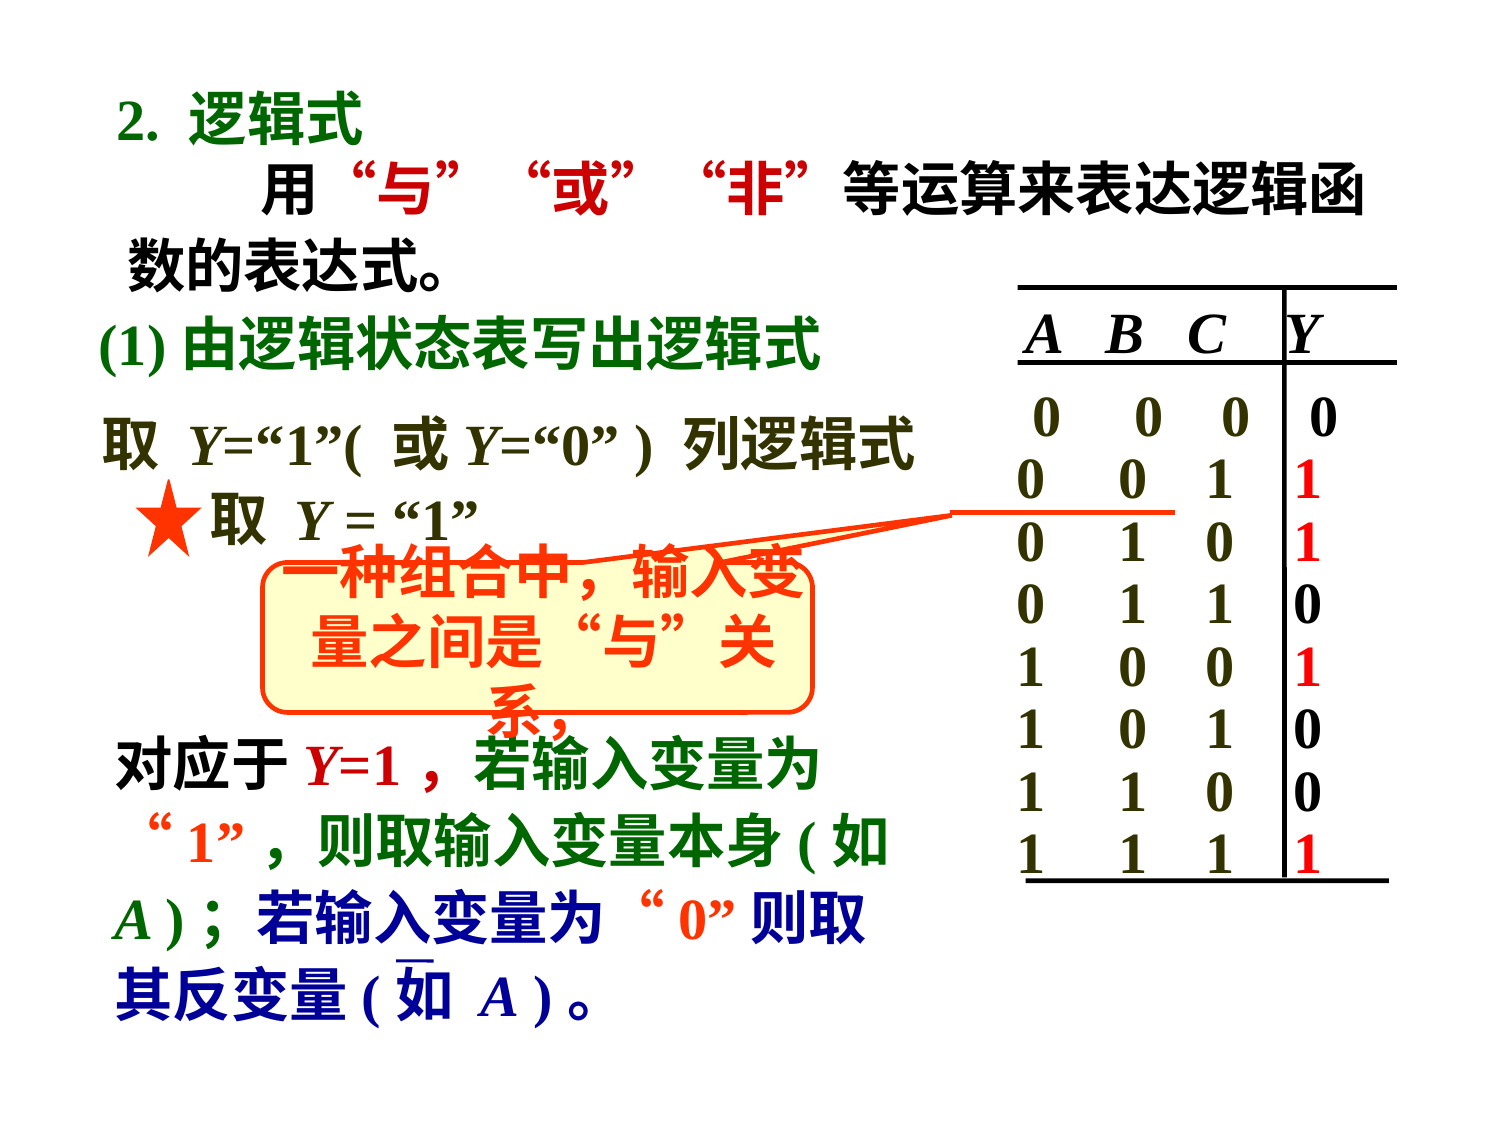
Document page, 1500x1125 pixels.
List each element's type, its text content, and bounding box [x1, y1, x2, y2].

text_box 用“与”“或”“非”等运算来表达逻辑函数的表达式。 [112, 137, 1413, 307]
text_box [262, 562, 826, 718]
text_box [99, 712, 913, 1037]
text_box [942, 287, 1395, 894]
text_box 2. 逻辑式 [87, 75, 388, 160]
text_box 取 Y=“1”( 或Y=“0” ) 列逻辑式 [86, 399, 931, 485]
text_box (1)由逻辑状态表写出逻辑式 [83, 300, 836, 385]
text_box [137, 474, 490, 561]
